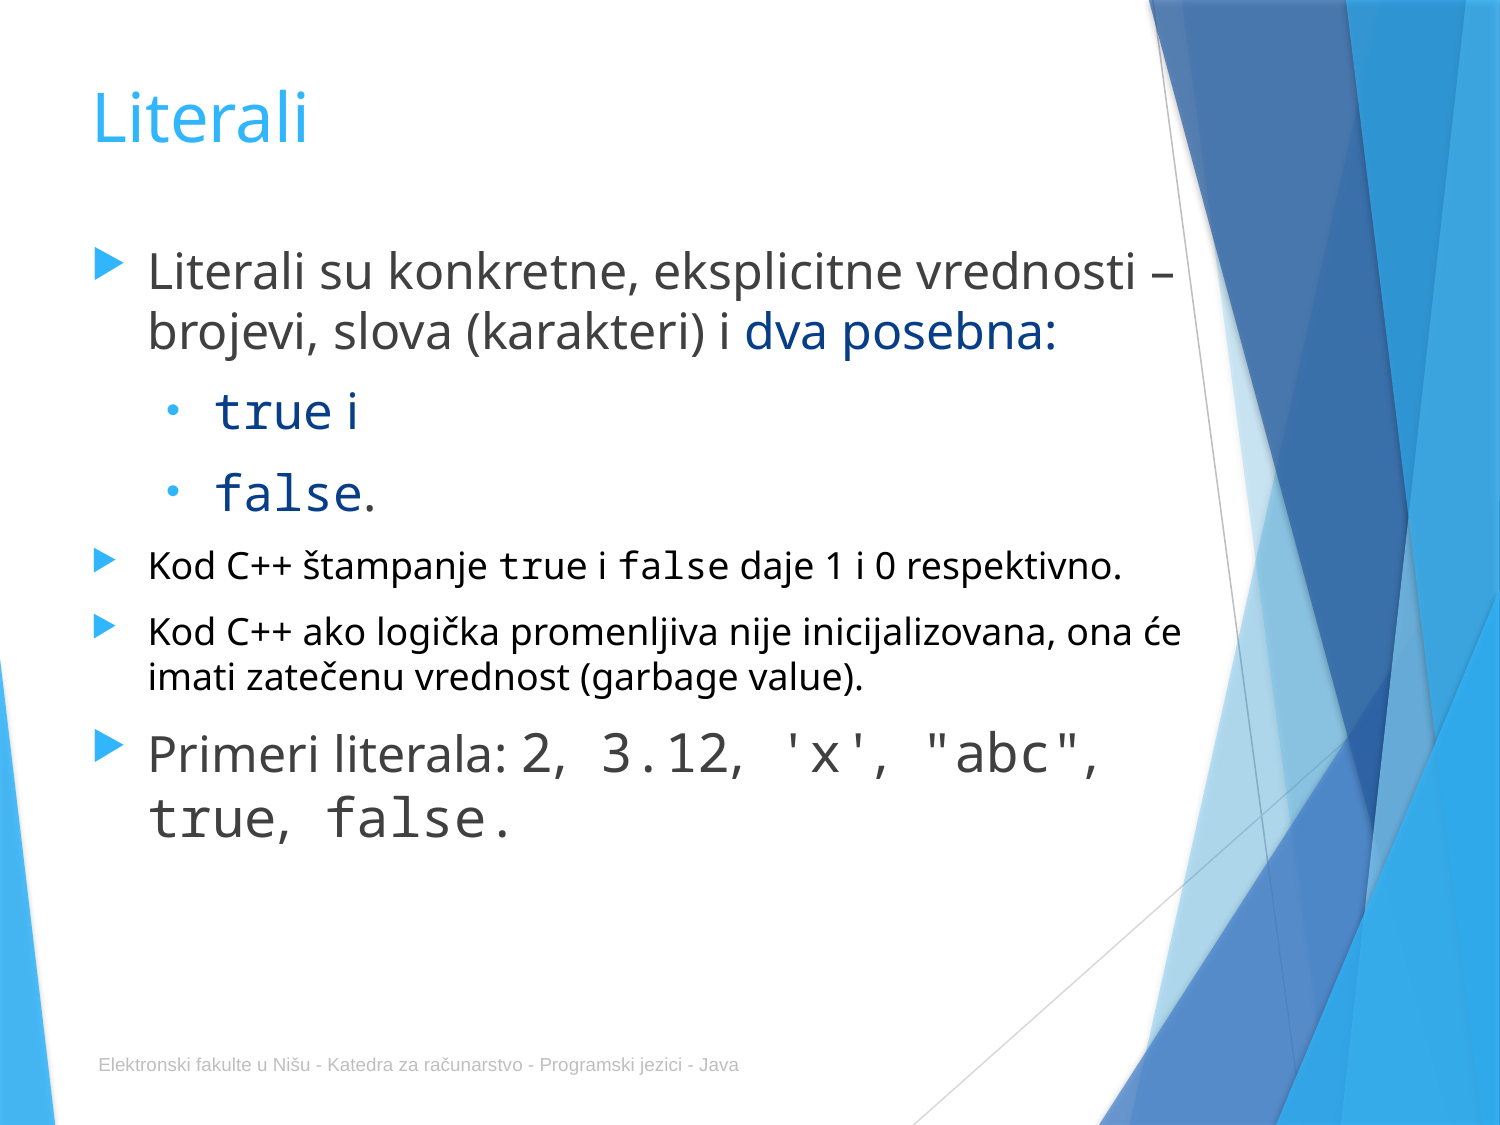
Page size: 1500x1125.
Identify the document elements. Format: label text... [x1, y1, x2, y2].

footer Elektronski fakulte u Nišu - Katedra za računarstvo - Programski jezici - Java [83, 1034, 1141, 1094]
title Literali [76, 66, 1234, 185]
list Literali su konkretne, eksplicitne vrednosti – brojevi, slova (karakteri) i dva posebna: true i false. Kod C++ štampanje true i false daje 1 i 0 respektivno. Kod C++ ako logička promenljiva nije inicijalizovana, ona će imati zatečenu vrednost (garbage value). Primeri literala: 2, 3.12, 'x', "abc", true, false. [76, 231, 1234, 953]
